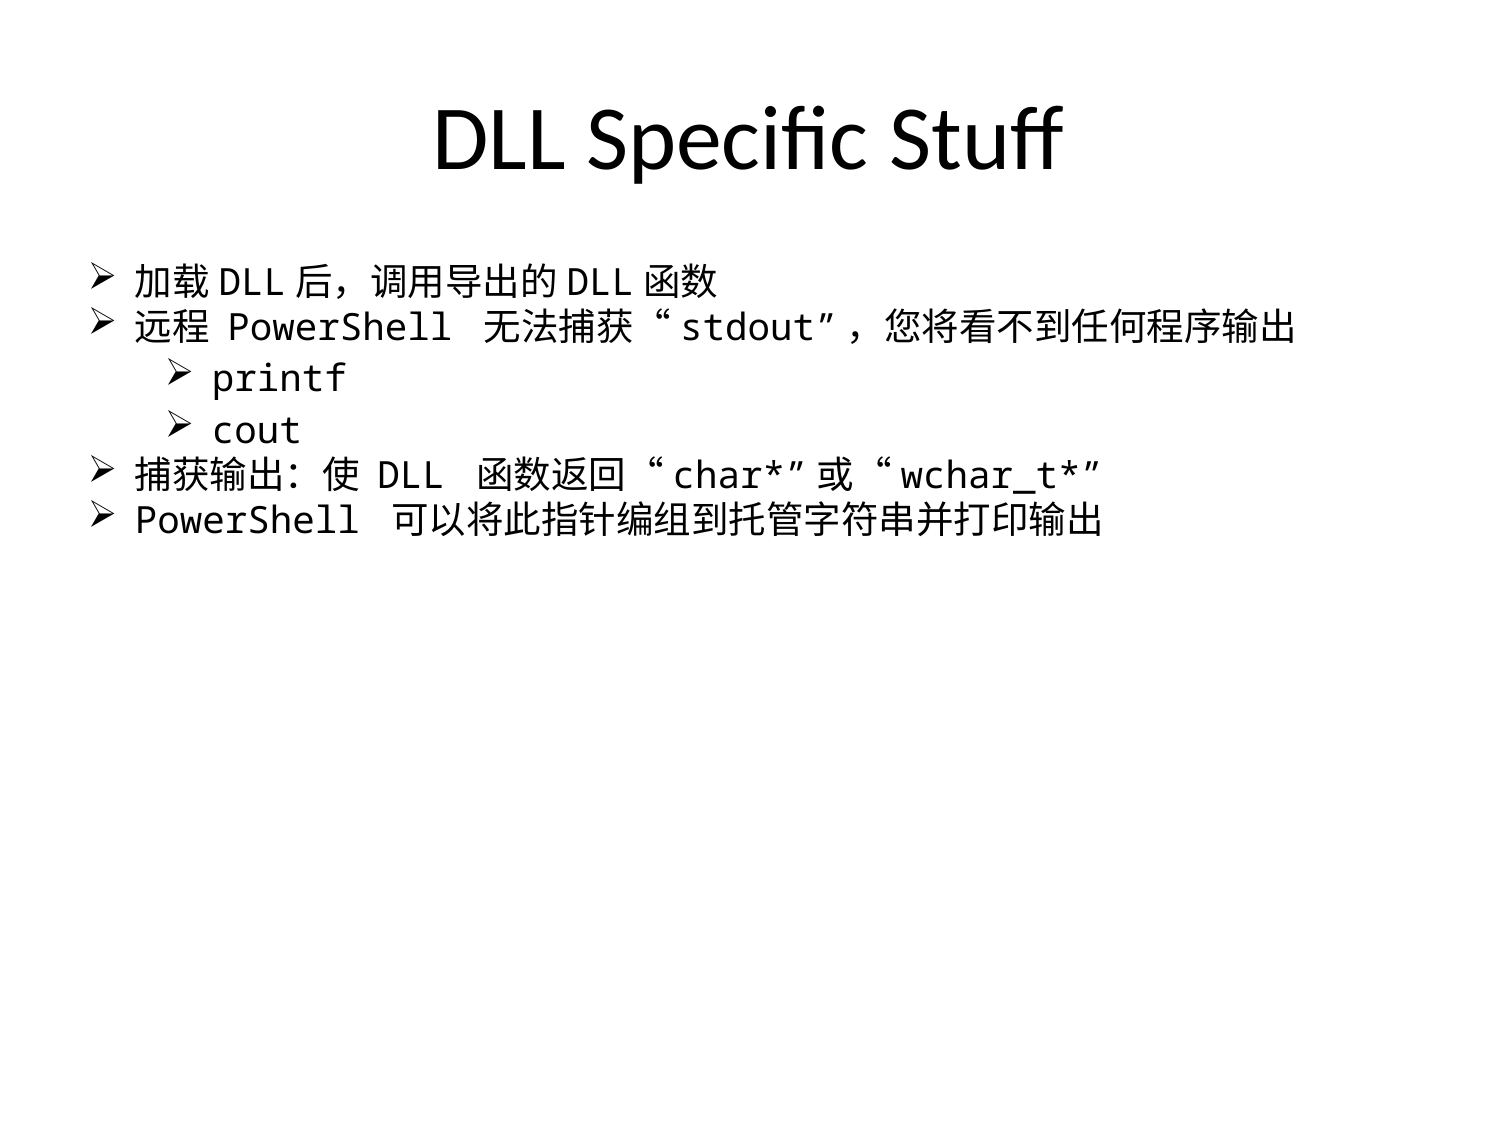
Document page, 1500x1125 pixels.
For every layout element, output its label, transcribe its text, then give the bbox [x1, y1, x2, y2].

title DLL Specific Stuff [430, 75, 1069, 247]
text_box 加载DLL后，调用导出的DLL函数 远程 PowerShell 无法捕获“stdout”，您将看不到任何程序输出 printf cout 捕获输出：使 DLL 函数返回“char*”或“wchar_t*” PowerShell 可以将此指针编组到托管字符串并打印输出 [87, 247, 1388, 541]
